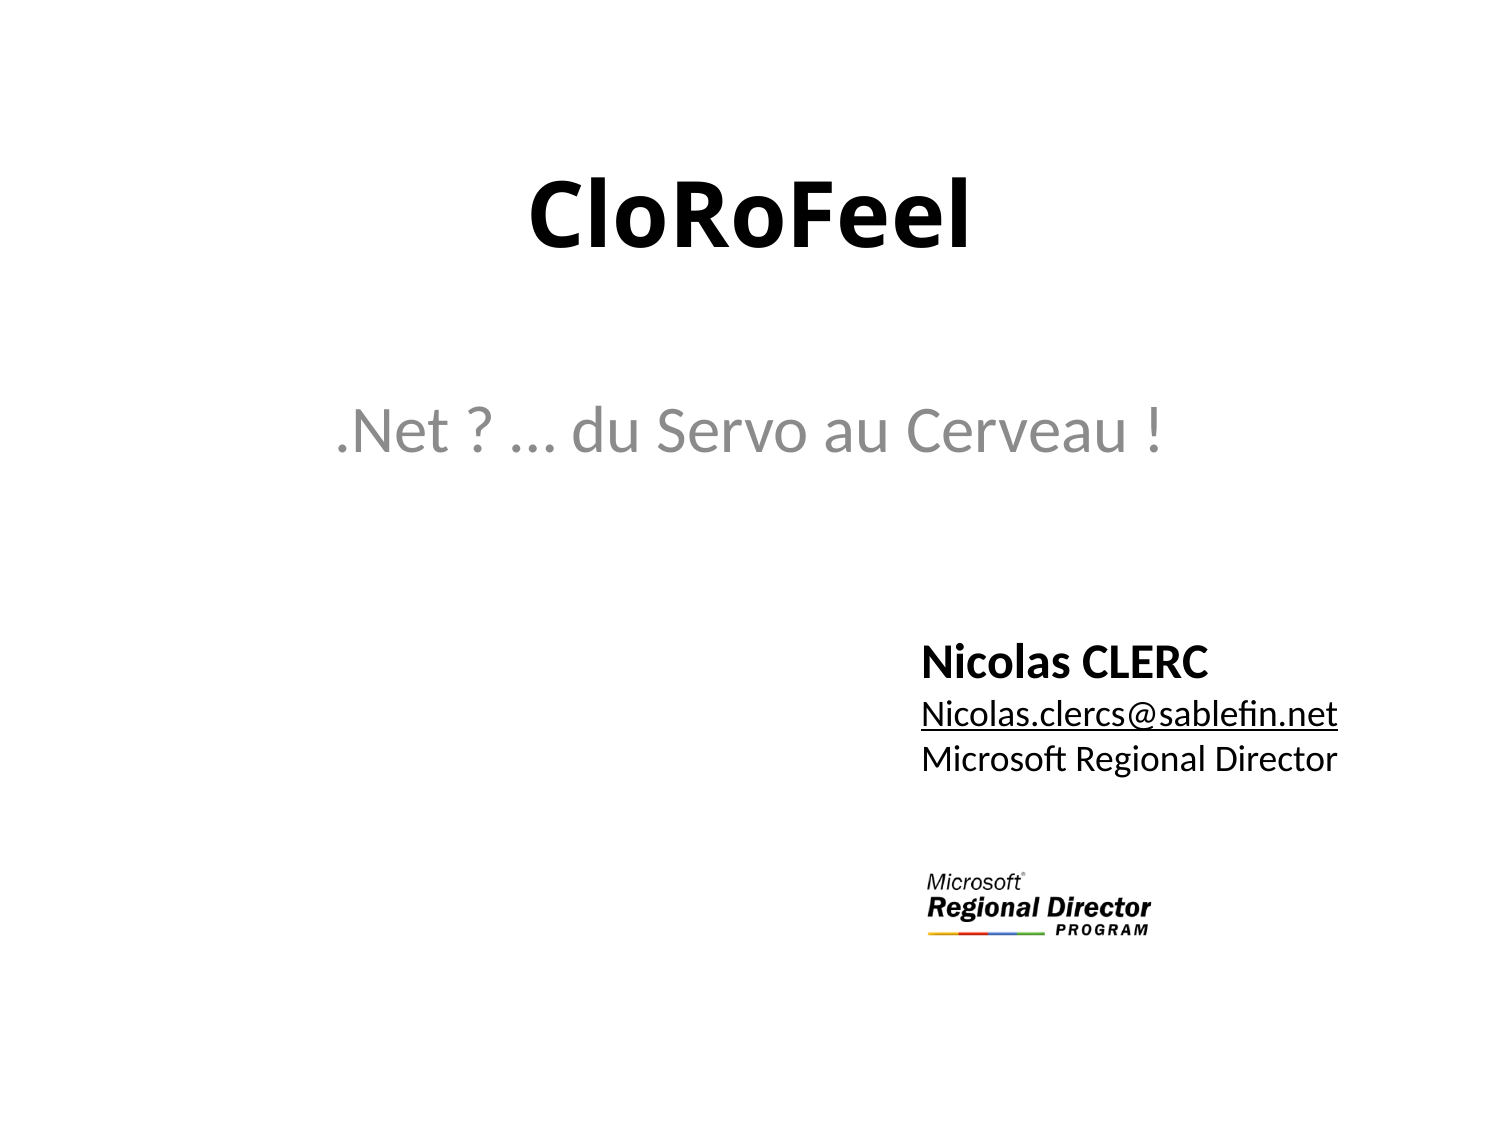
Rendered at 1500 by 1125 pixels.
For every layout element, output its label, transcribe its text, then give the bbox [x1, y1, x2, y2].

title CloRoFeel [112, 90, 1388, 332]
text_box Nicolas CLERC Nicolas.clercs@sablefin.net Microsoft Regional Director [906, 621, 1362, 787]
subtitle .Net ? … du Servo au Cerveau ! [225, 378, 1275, 598]
picture [915, 857, 1158, 953]
